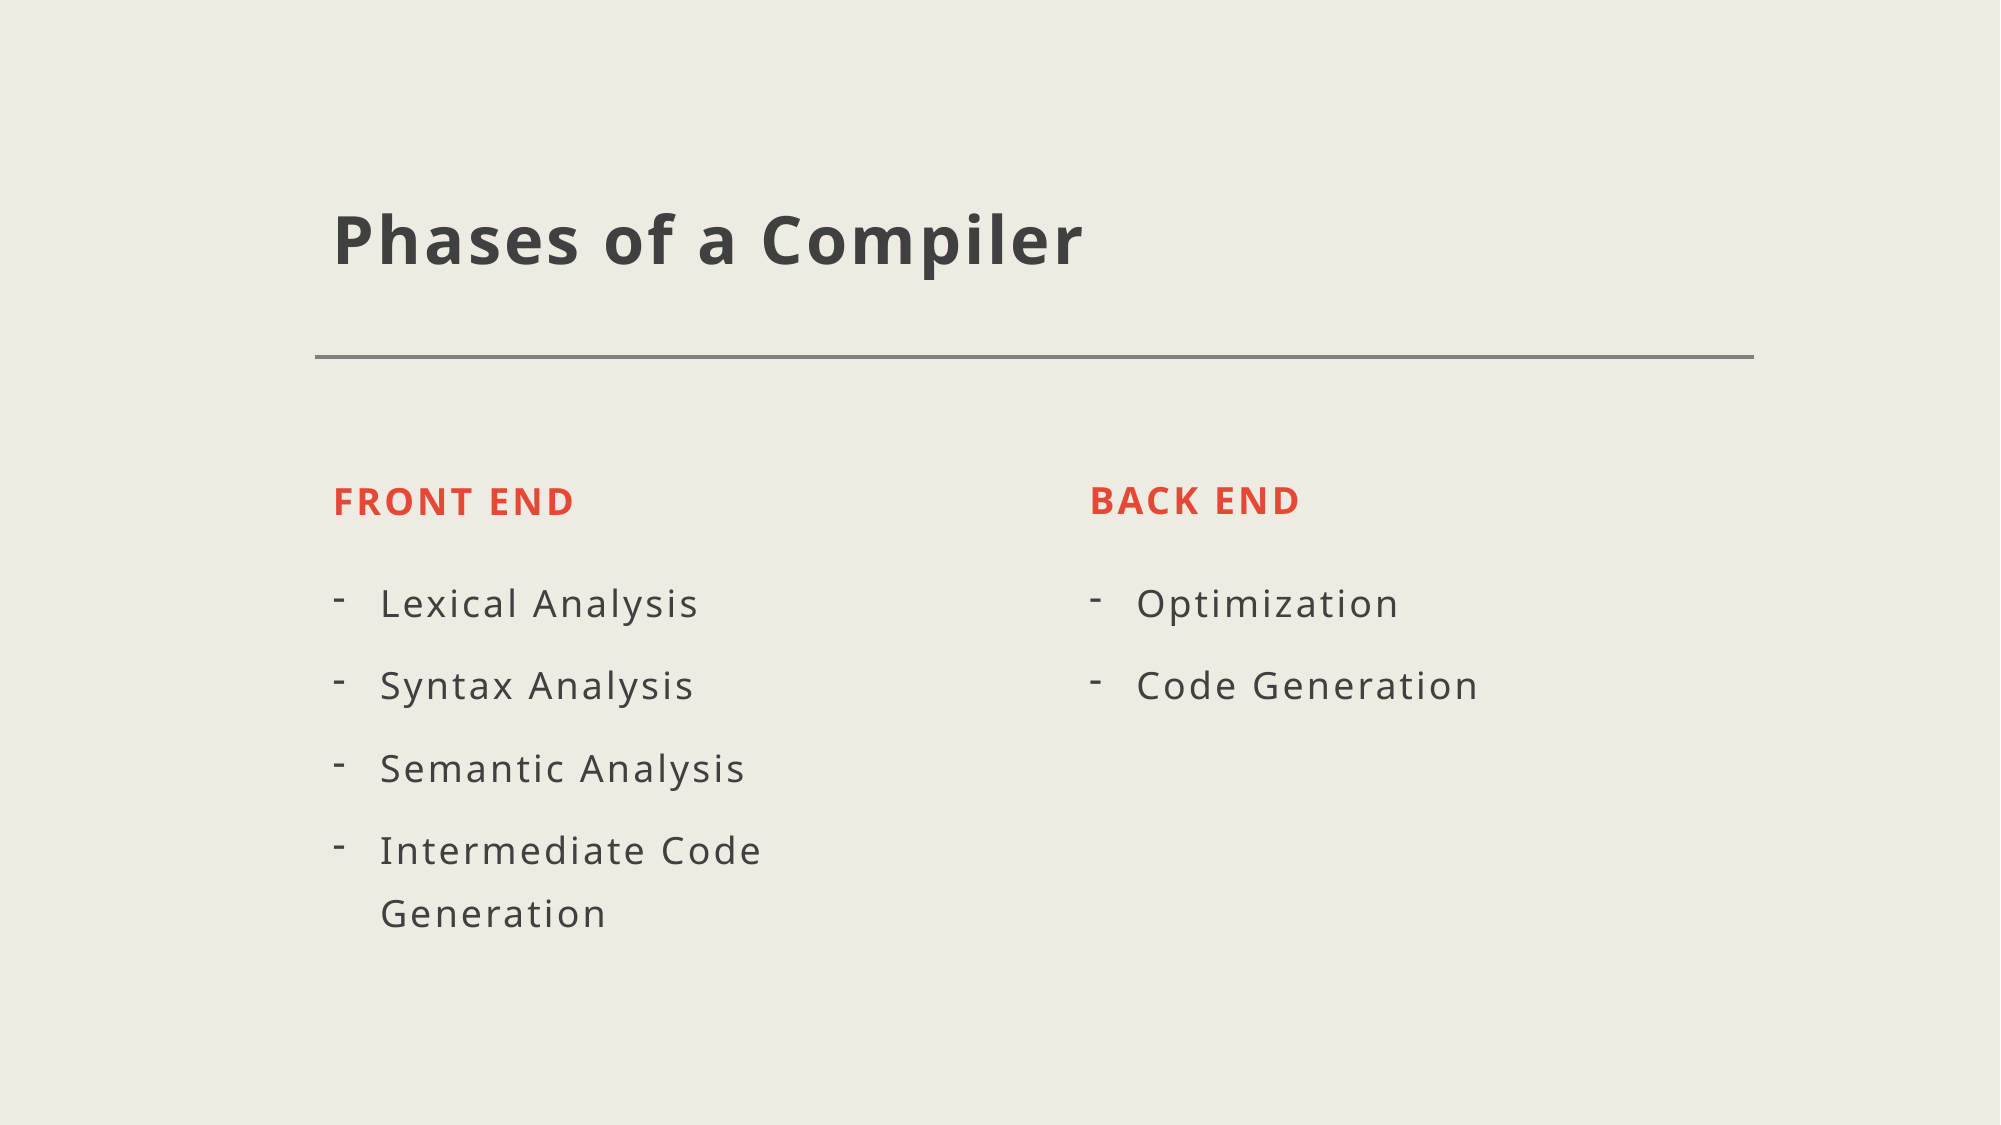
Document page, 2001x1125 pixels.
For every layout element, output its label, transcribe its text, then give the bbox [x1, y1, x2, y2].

list Optimization Code Generation [1071, 544, 1754, 1000]
list Front end [315, 402, 998, 539]
title Phases of a Compiler [315, 72, 1754, 294]
list Lexical Analysis Syntax Analysis Semantic Analysis Intermediate Code Generation [315, 544, 998, 1000]
list Back end [1071, 402, 1754, 539]
